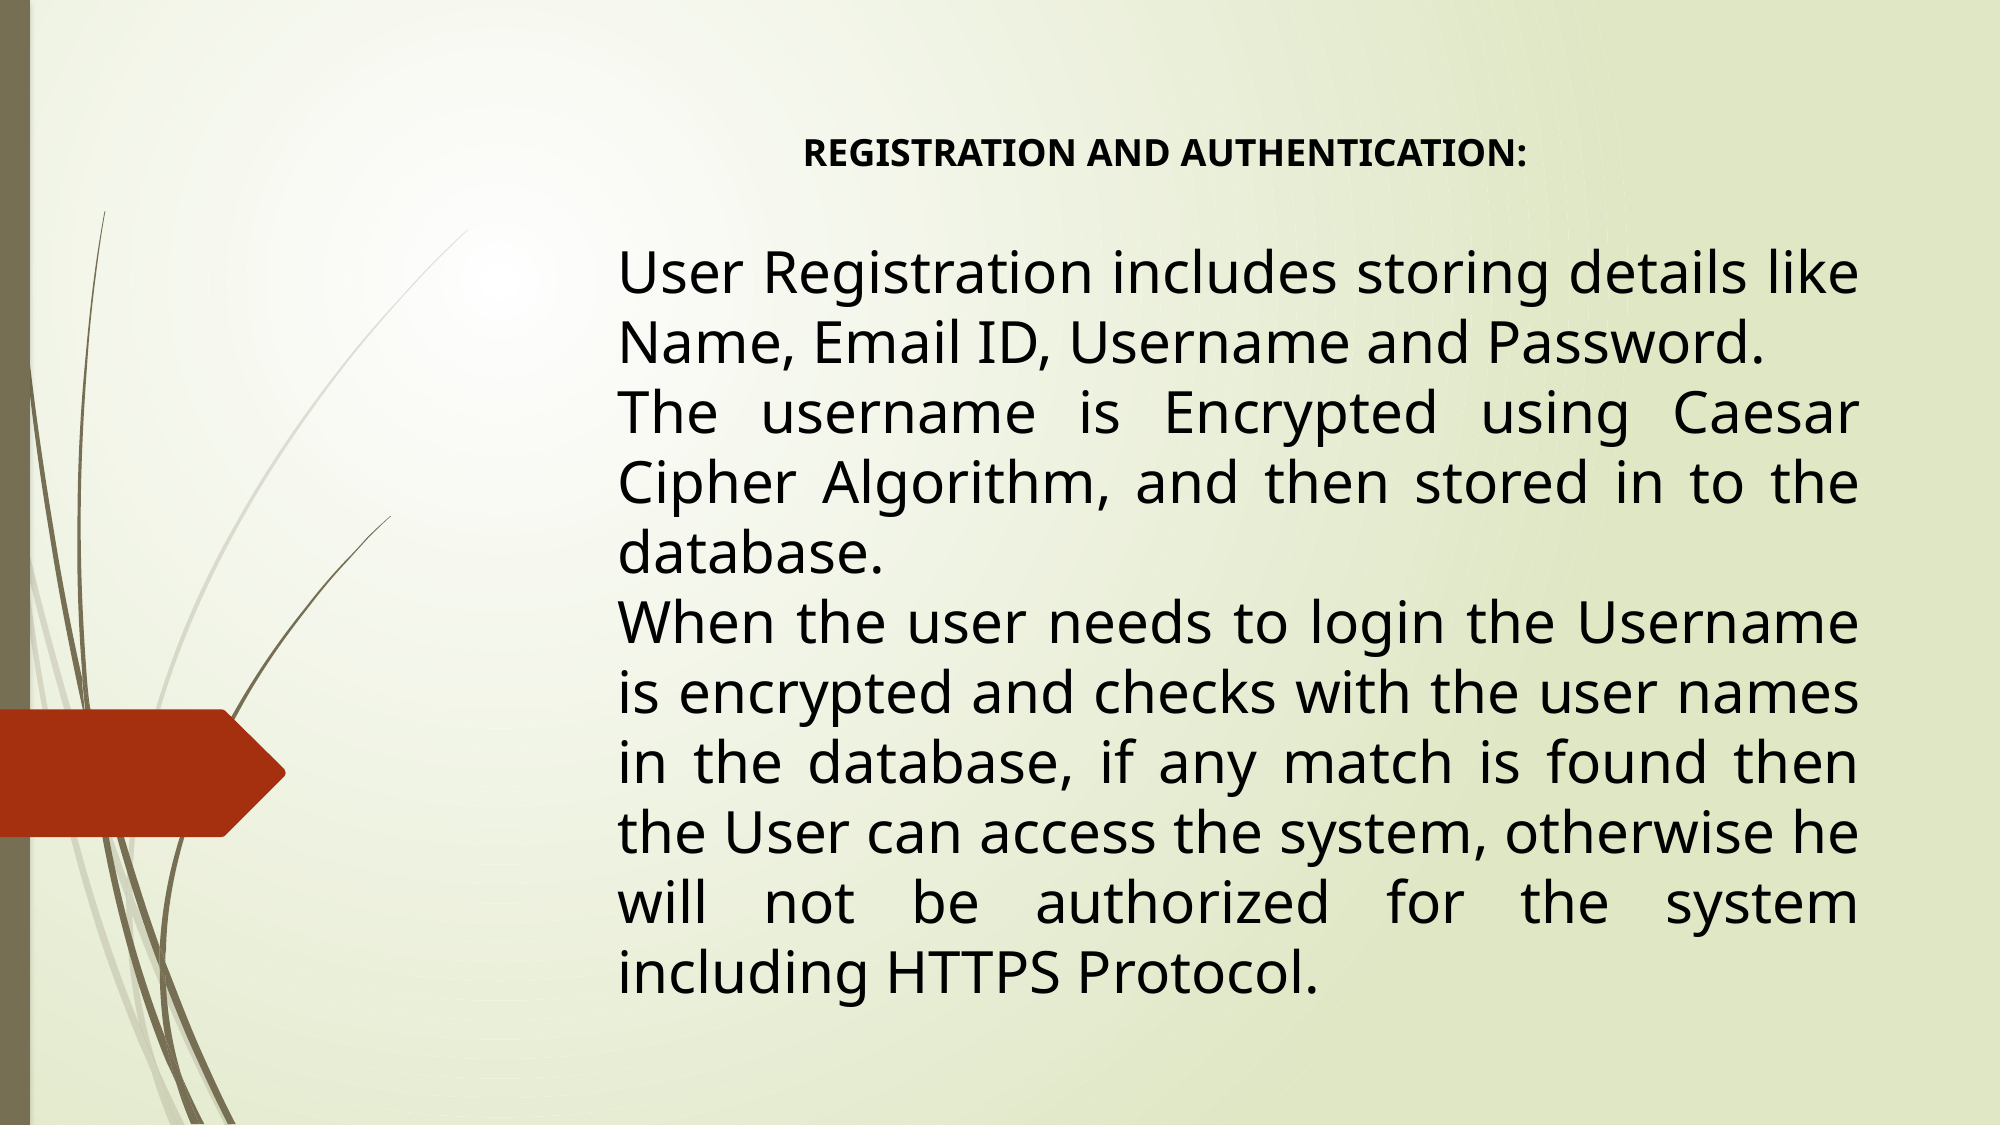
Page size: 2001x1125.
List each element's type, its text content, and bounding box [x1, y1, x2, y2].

text_box REGISTRATION AND AUTHENTICATION: [529, 122, 1802, 227]
text_box User Registration includes storing details like Name, Email ID, Username and Password. The username is Encrypted using Caesar Cipher Algorithm, and then stored in to the database. When the user needs to login the Username is encrypted and checks with the user names in the database, if any match is found then the User can access the system, otherwise he will not be authorized for the system including HTTPS Protocol. [602, 228, 1875, 1013]
